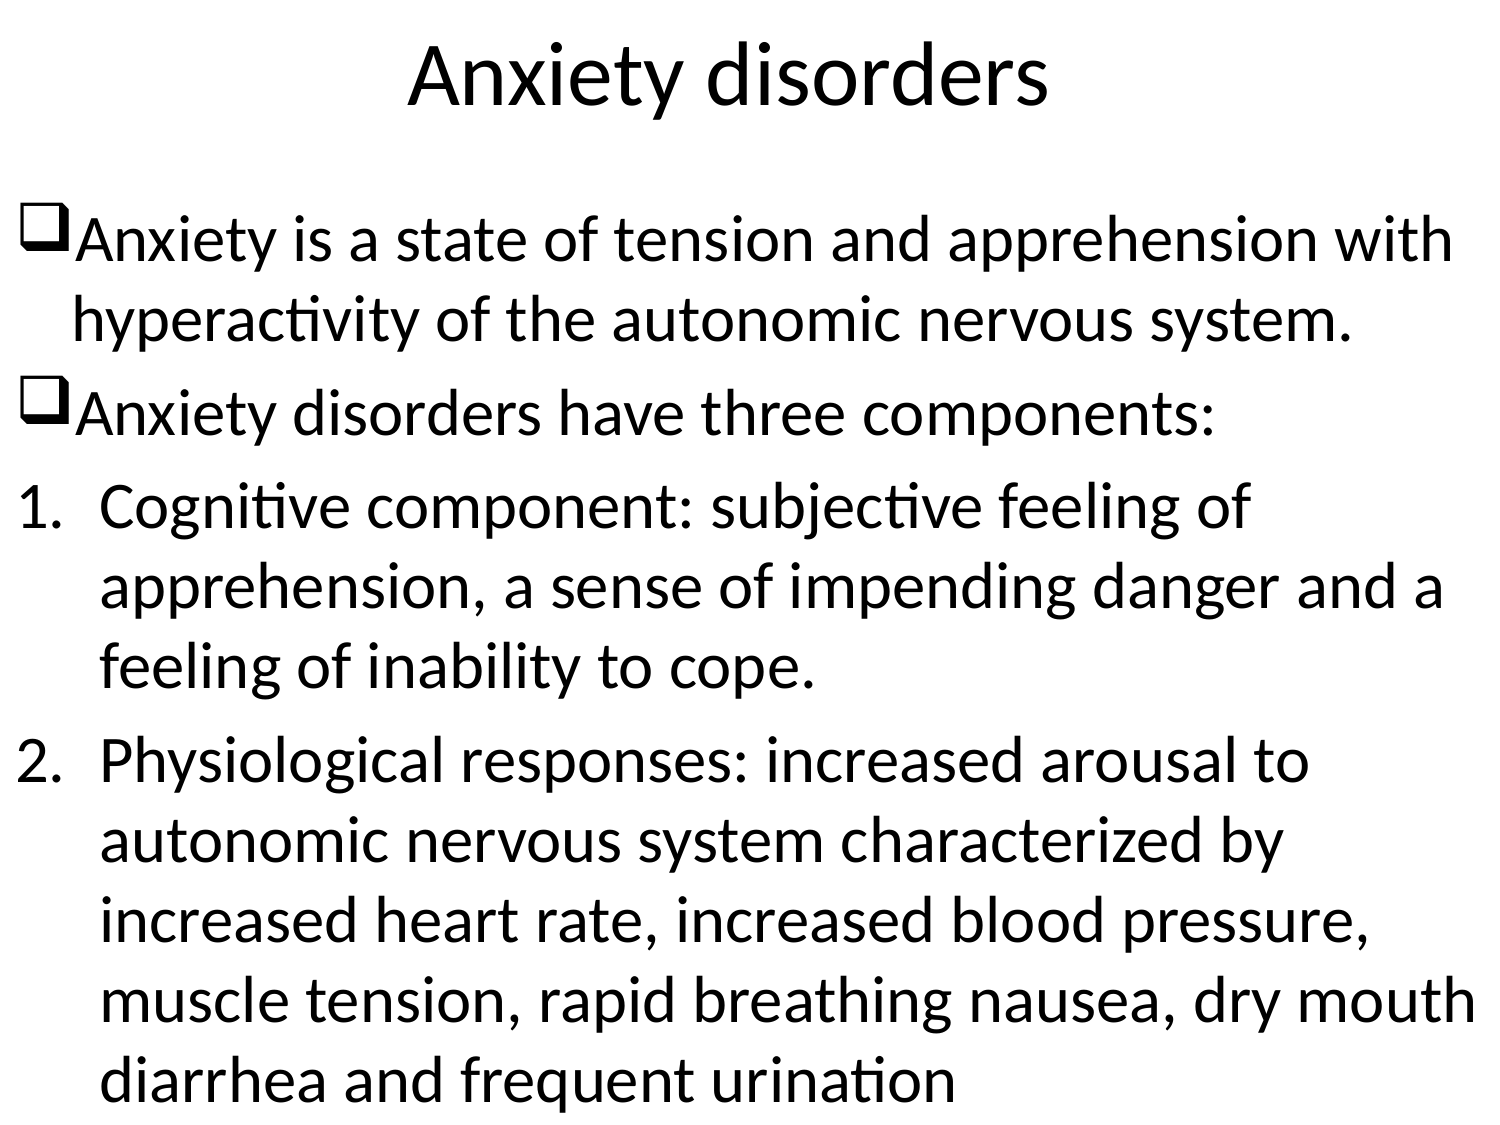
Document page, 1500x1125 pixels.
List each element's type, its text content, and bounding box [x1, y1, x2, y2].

title Anxiety disorders [0, 0, 1500, 138]
list Anxiety is a state of tension and apprehension with hyperactivity of the autonomic nervous system. Anxiety disorders have three components: Cognitive component: subjective feeling of apprehension, a sense of impending danger and a feeling of inability to cope. Physiological responses: increased arousal to autonomic nervous system characterized by increased heart rate, increased blood pressure, muscle tension, rapid breathing nausea, dry mouth diarrhea and frequent urination [0, 187, 1500, 1125]
